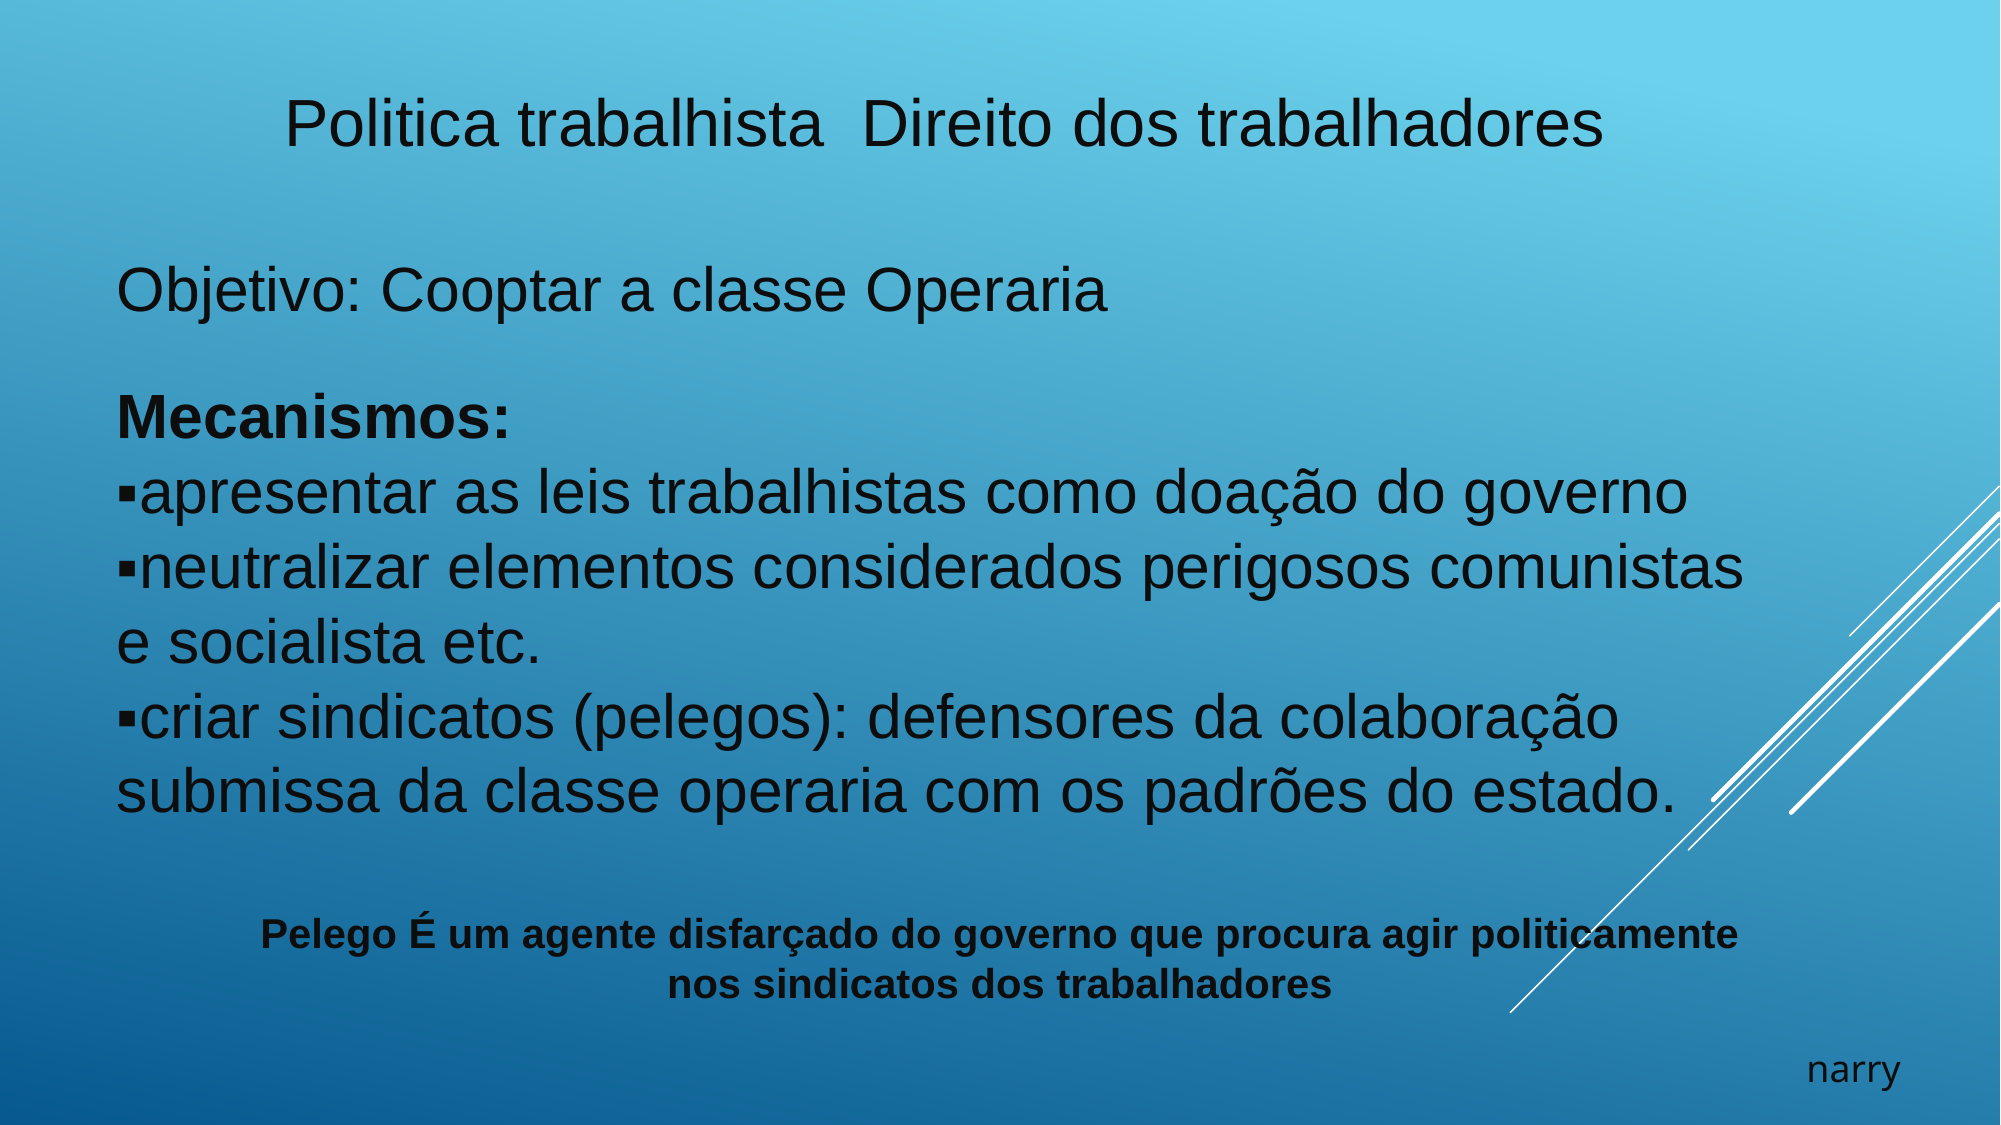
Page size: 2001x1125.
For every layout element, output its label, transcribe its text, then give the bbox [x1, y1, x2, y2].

text_box narry [1791, 1037, 1950, 1098]
text_box Pelego É um agente disfarçado do governo que procura agir politicamente nos sindicatos dos trabalhadores [229, 899, 1771, 1015]
text_box Objetivo: Cooptar a classe Operaria [102, 241, 1442, 331]
text_box Mecanismos: ▪apresentar as leis trabalhistas como doação do governo ▪neutralizar elementos considerados perigosos comunistas e socialista etc. ▪criar sindicatos (pelegos): defensores da colaboração submissa da classe operaria com os padrões do estado. [102, 368, 1773, 833]
text_box Politica trabalhista Direito dos trabalhadores [269, 72, 1731, 168]
